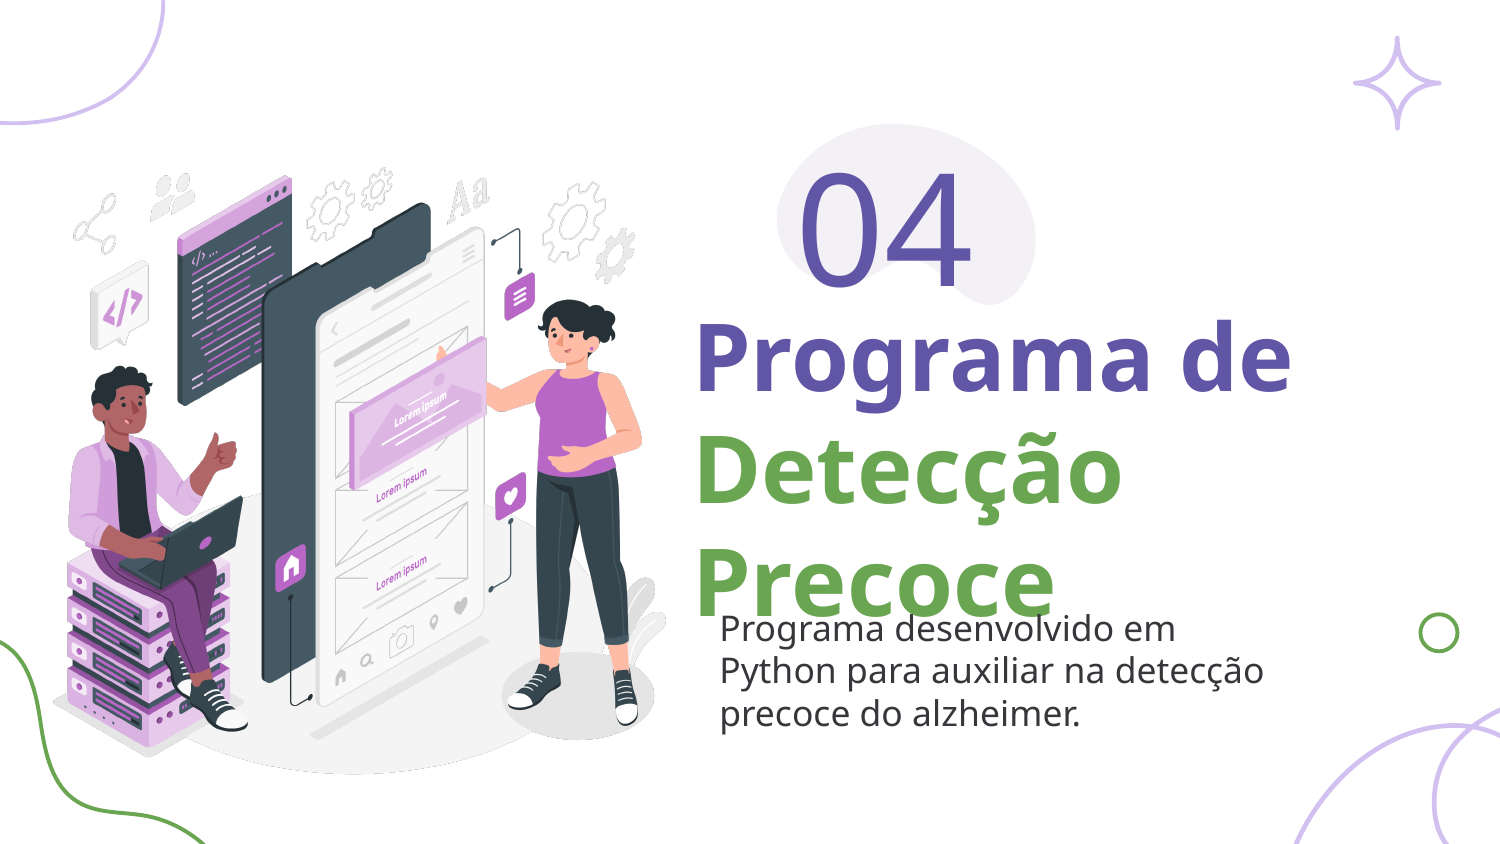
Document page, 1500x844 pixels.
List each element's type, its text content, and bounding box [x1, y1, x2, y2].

text_box [1353, 35, 1442, 131]
text_box [853, 123, 936, 130]
title 04 [780, 130, 1035, 319]
subtitle Programa desenvolvido em Python para auxiliar na detecção precoce do alzheimer. [704, 587, 1299, 752]
title Programa de Detecção Precoce [682, 345, 1500, 588]
text_box [776, 199, 780, 240]
picture [29, 142, 678, 791]
